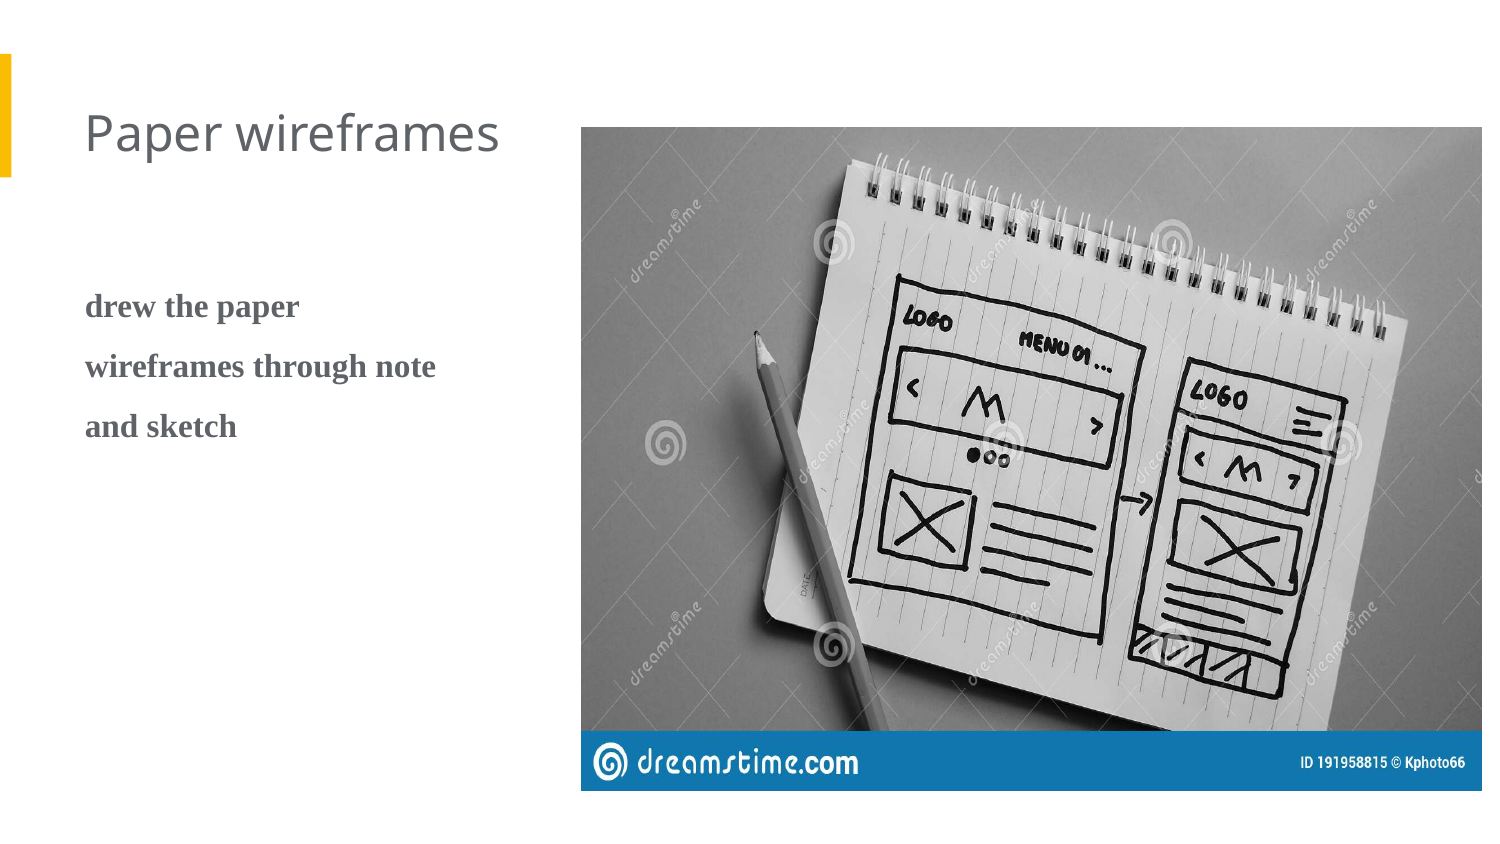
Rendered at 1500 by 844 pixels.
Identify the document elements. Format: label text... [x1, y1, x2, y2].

picture [580, 126, 1482, 737]
text_box Paper wireframes [84, 85, 1234, 176]
text_box drew the paper wireframes through note and sketch [84, 249, 483, 460]
picture [580, 740, 1482, 791]
